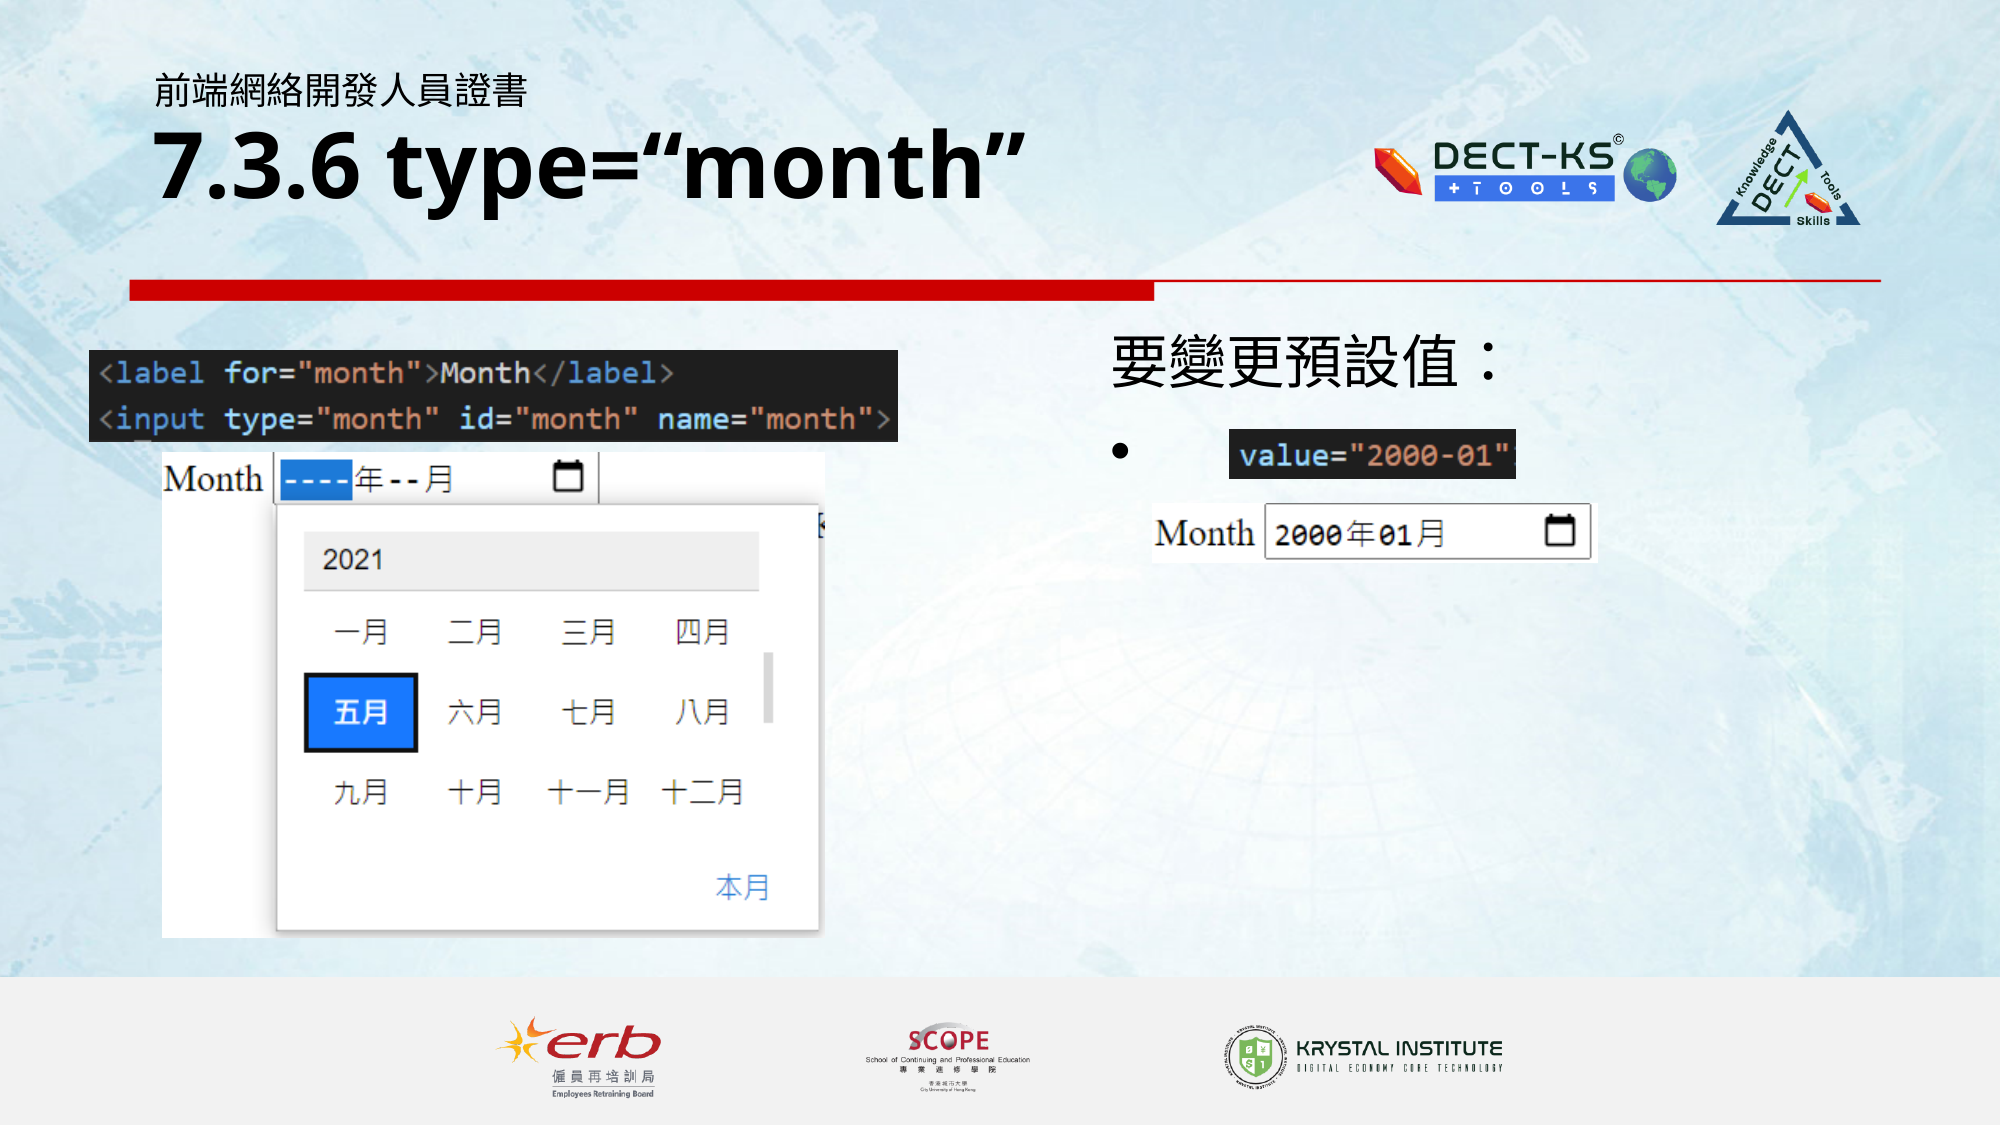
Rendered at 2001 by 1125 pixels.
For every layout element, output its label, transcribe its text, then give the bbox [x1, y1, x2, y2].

list 要變更預設值： [1095, 326, 1863, 1040]
picture [0, 0, 2000, 977]
picture [161, 452, 825, 938]
picture [1229, 429, 1516, 479]
text_box [137, 351, 1863, 1066]
picture [1152, 503, 1598, 563]
picture [494, 1066, 672, 1107]
picture [1222, 1066, 1505, 1105]
picture [852, 1066, 1043, 1107]
title 7.3.6 type=“month” [137, 59, 1863, 278]
